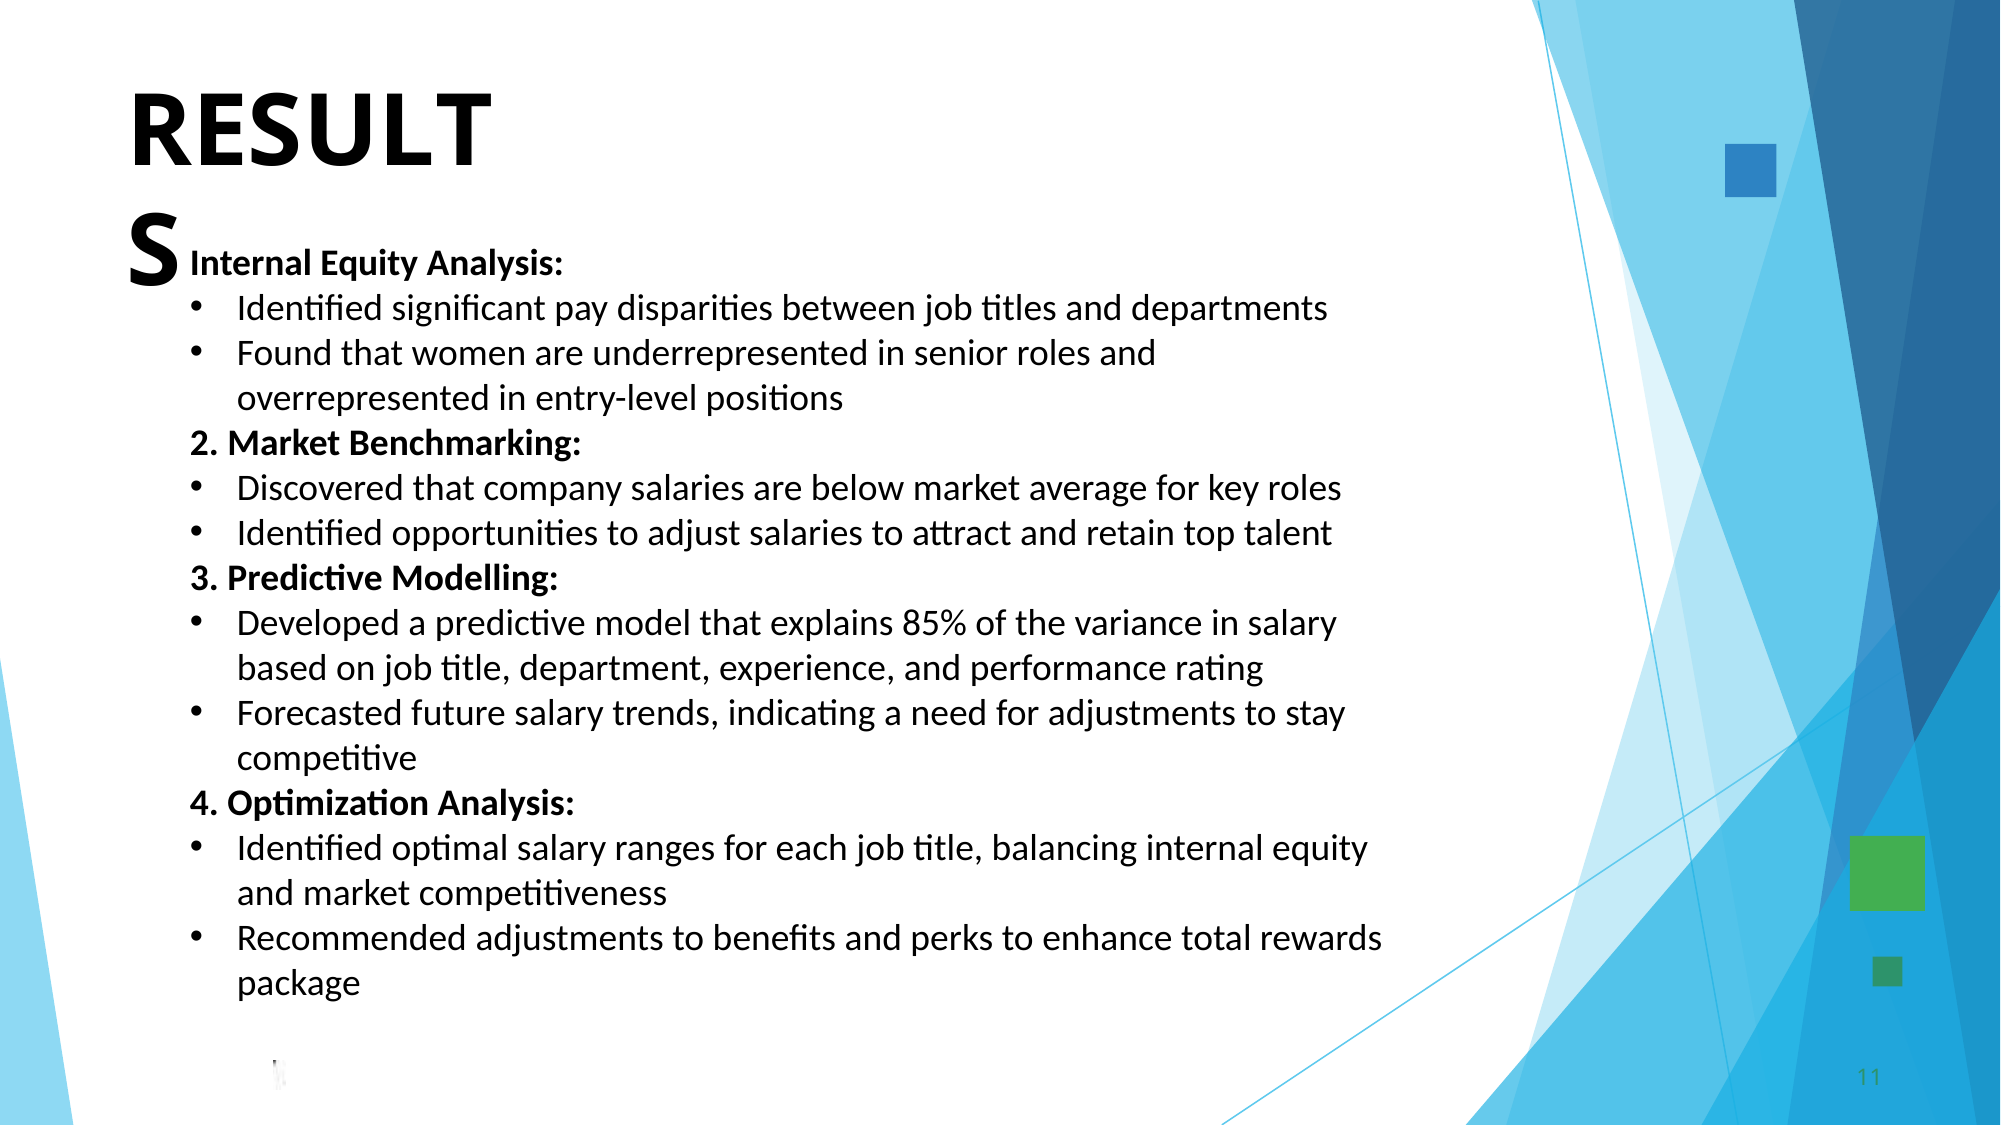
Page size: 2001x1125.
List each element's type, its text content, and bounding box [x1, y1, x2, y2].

title RESULTS [123, 62, 525, 306]
text_box 11 [1849, 1061, 1888, 1095]
picture [273, 1060, 286, 1090]
text_box [1725, 143, 1777, 198]
text_box [1872, 956, 1903, 987]
text_box Internal Equity Analysis: Identified significant pay disparities between job titles and departments Found that women are underrepresented in senior roles and overrepresented in entry-level positions 2. Market Benchmarking: Discovered that company salaries are below market average for key roles Identified opportunities to adjust salaries to attract and retain top talent 3. Predictive Modelling: Developed a predictive model that explains 85% of the variance in salary based on job title, department, experience, and performance rating Forecasted future salary trends, indicating a need for adjustments to stay competitive 4. Optimization Analysis: Identified optimal salary ranges for each job title, balancing internal equity and market competitiveness Recommended adjustments to benefits and perks to enhance total rewards package [174, 230, 1425, 1011]
text_box [1849, 835, 1925, 911]
